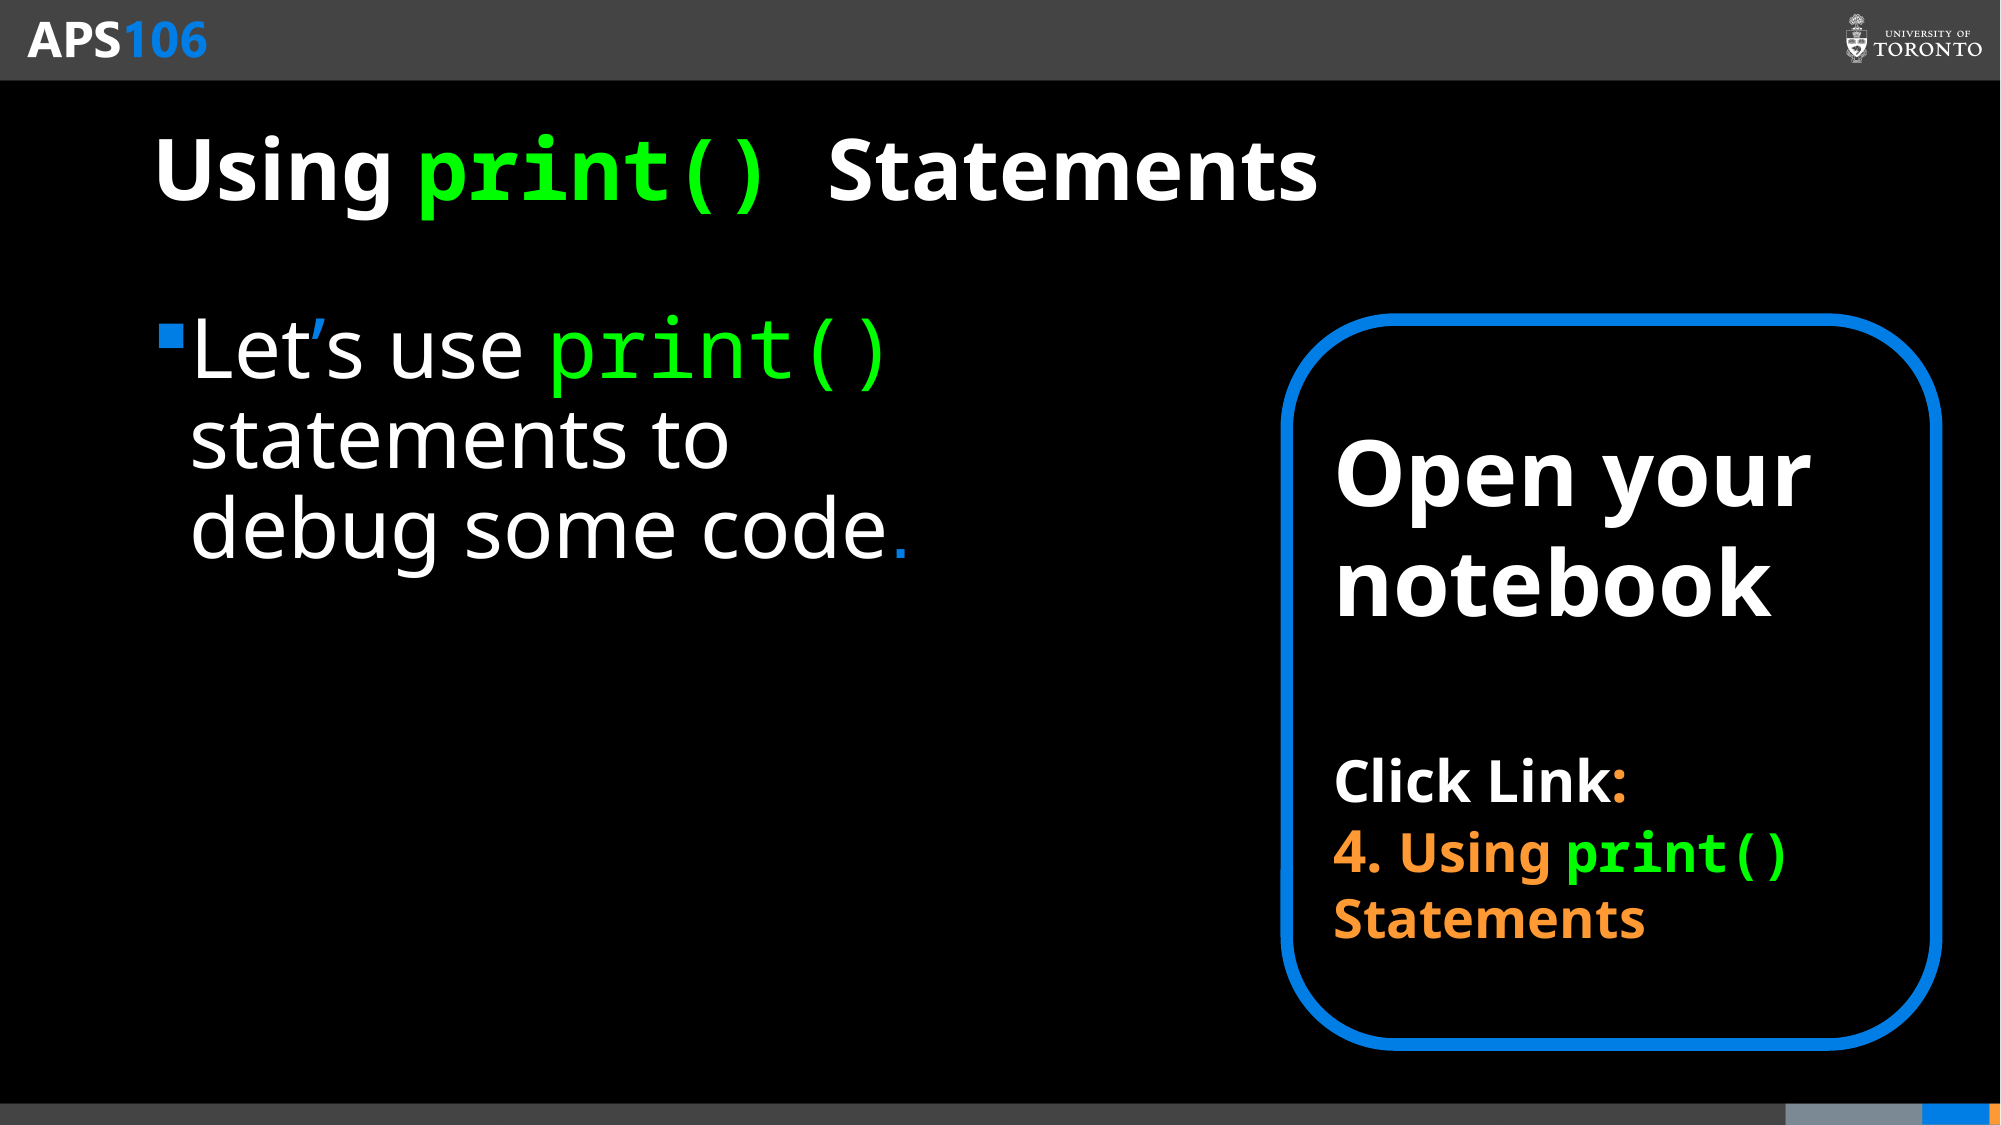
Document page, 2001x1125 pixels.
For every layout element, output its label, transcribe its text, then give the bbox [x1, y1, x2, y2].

title Using print() Statements [137, 119, 1863, 227]
text_box Open your notebook Click Link: 4. Using print() Statements [1285, 318, 1938, 1046]
picture [0, 0, 2001, 1125]
list Let’s use print() statements to debug some code. [137, 299, 1000, 1093]
